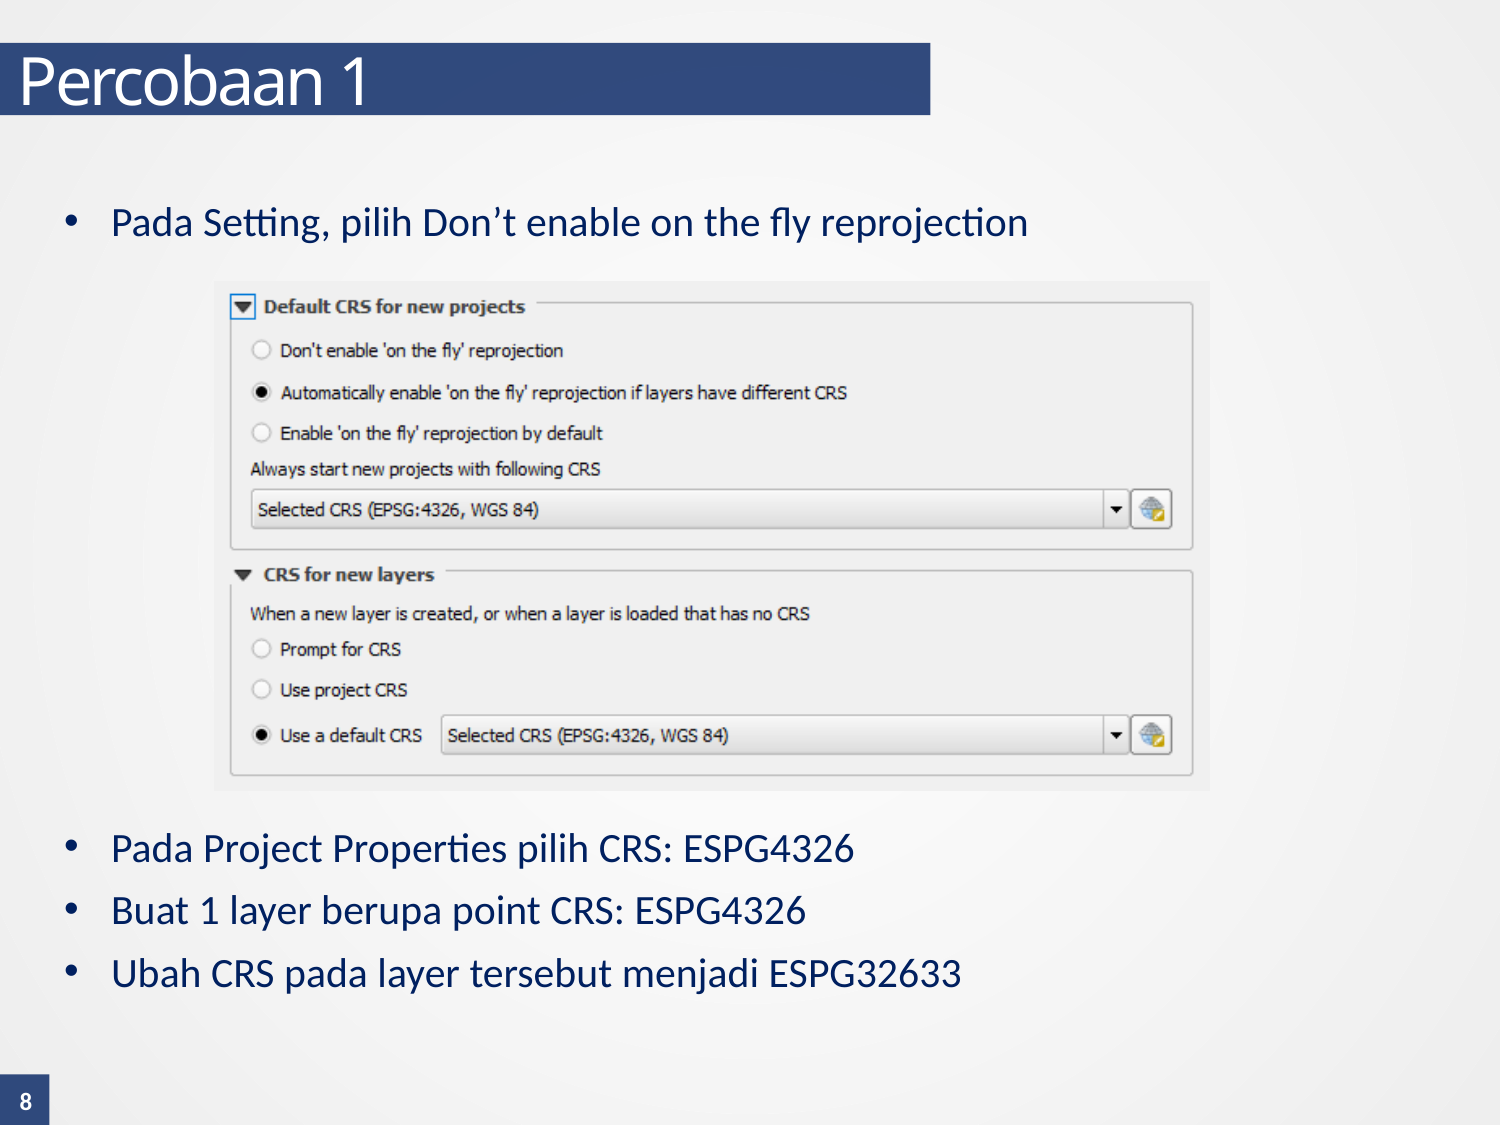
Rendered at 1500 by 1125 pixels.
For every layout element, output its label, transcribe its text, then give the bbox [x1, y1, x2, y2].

picture [214, 281, 1210, 791]
text_box Pada Setting, pilih Don’t enable on the fly reprojection Pada Project Properties pilih CRS: ESPG4326 Buat 1 layer berupa point CRS: ESPG4326 Ubah CRS pada layer tersebut menjadi ESPG32633 [49, 187, 1374, 1066]
text_box Percobaan 1 [0, 42, 931, 116]
text_box 8 [0, 1074, 50, 1125]
